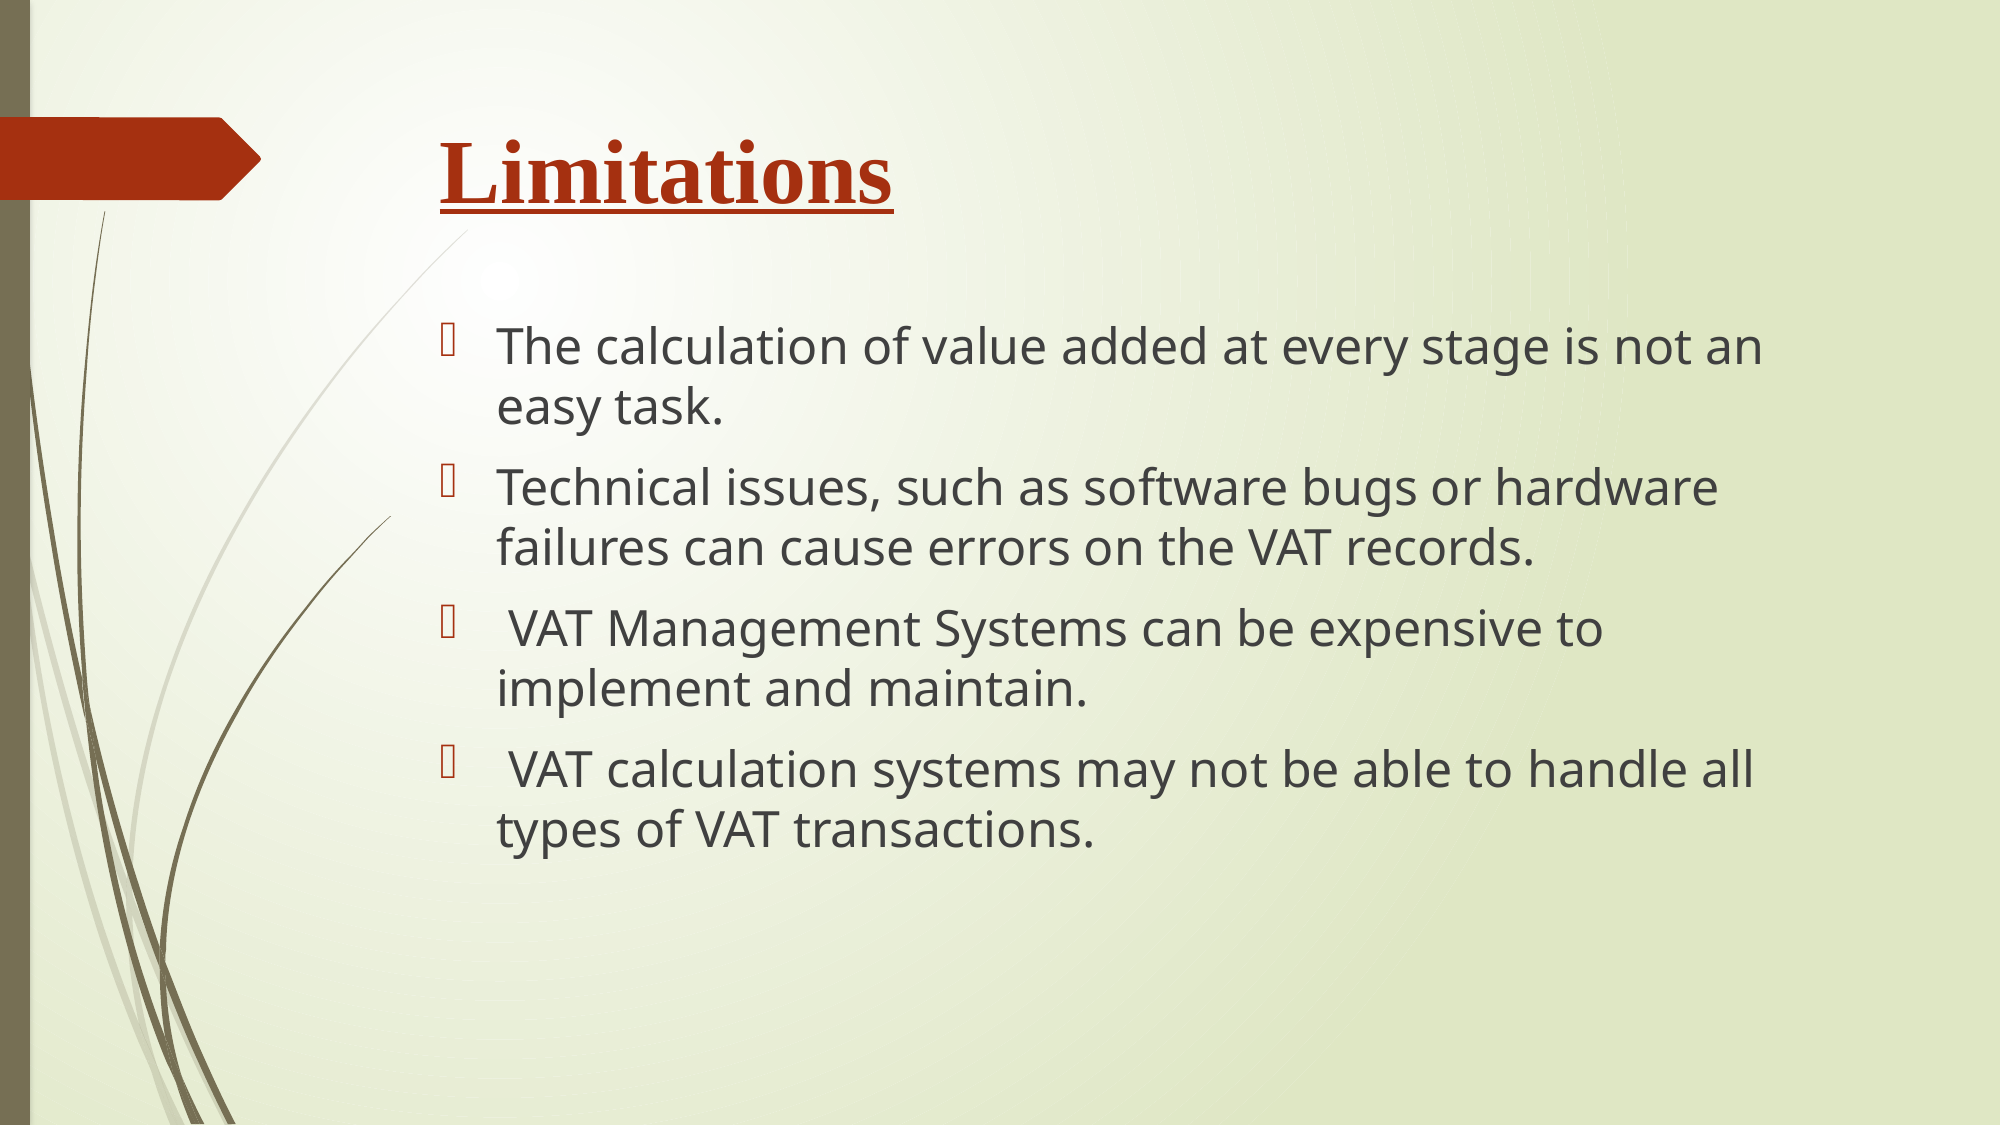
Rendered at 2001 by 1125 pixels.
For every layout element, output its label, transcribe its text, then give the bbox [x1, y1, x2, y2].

text_box Limitations [424, 104, 2000, 231]
list The calculation of value added at every stage is not an easy task. Technical issues, such as software bugs or hardware failures can cause errors on the VAT records. VAT Management Systems can be expensive to implement and maintain. VAT calculation systems may not be able to handle all types of VAT transactions. [424, 307, 1888, 927]
